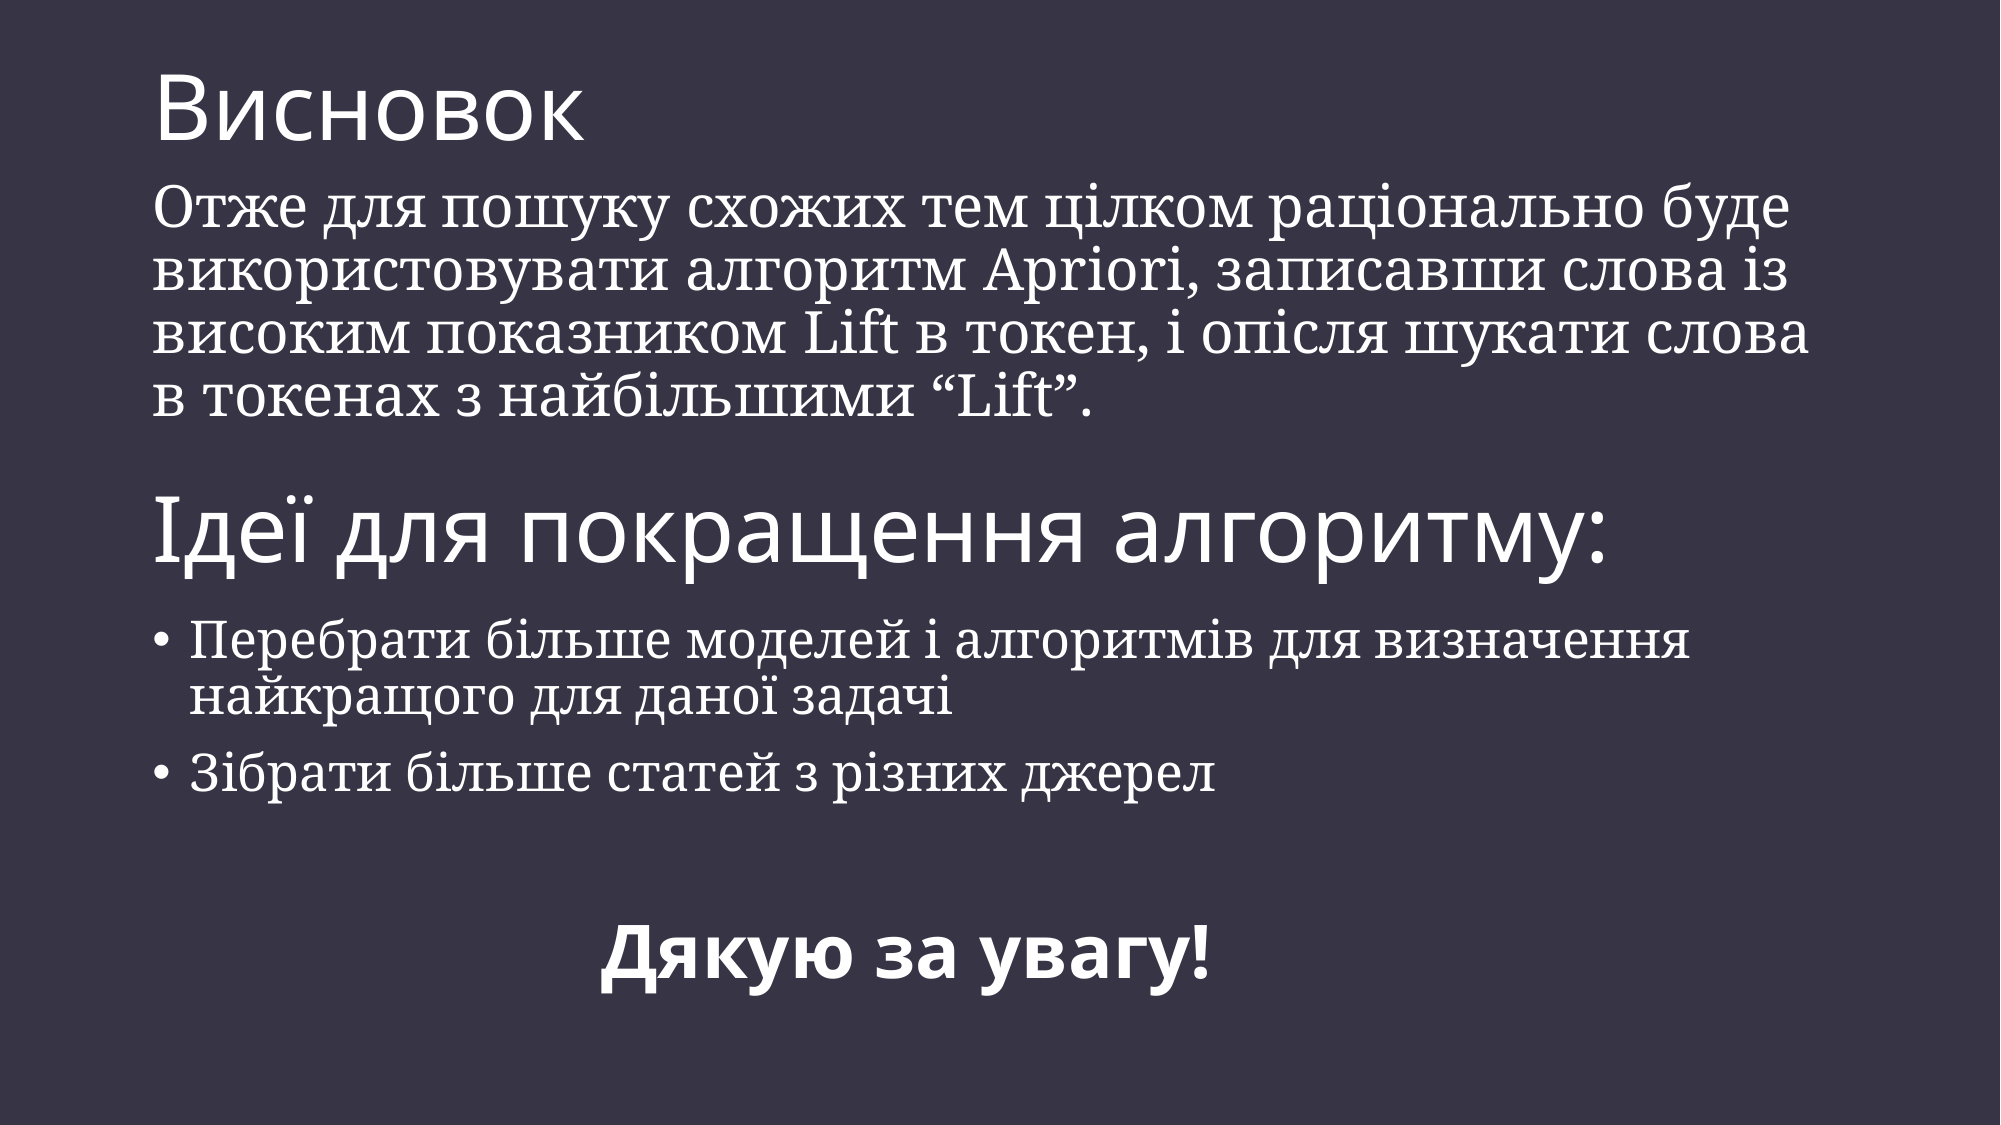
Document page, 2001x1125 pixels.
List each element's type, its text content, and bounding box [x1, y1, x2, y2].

text_box Дякую за увагу! [586, 881, 1333, 1029]
title Висновок [137, 37, 1863, 170]
list Отже для пошуку схожих тем цілком раціонально буде використовувати алгоритм Apriori, записавши слова із високим показником Lift в токен, і опісля шукати слова в токенах з найбільшими “Lift”. [137, 170, 1863, 455]
text_box Перебрати більше моделей і алгоритмів для визначення найкращого для даної задачі Зібрати більше статей з різних джерел [137, 606, 1863, 830]
text_box Ідеї для покращення алгоритму: [137, 459, 1863, 606]
